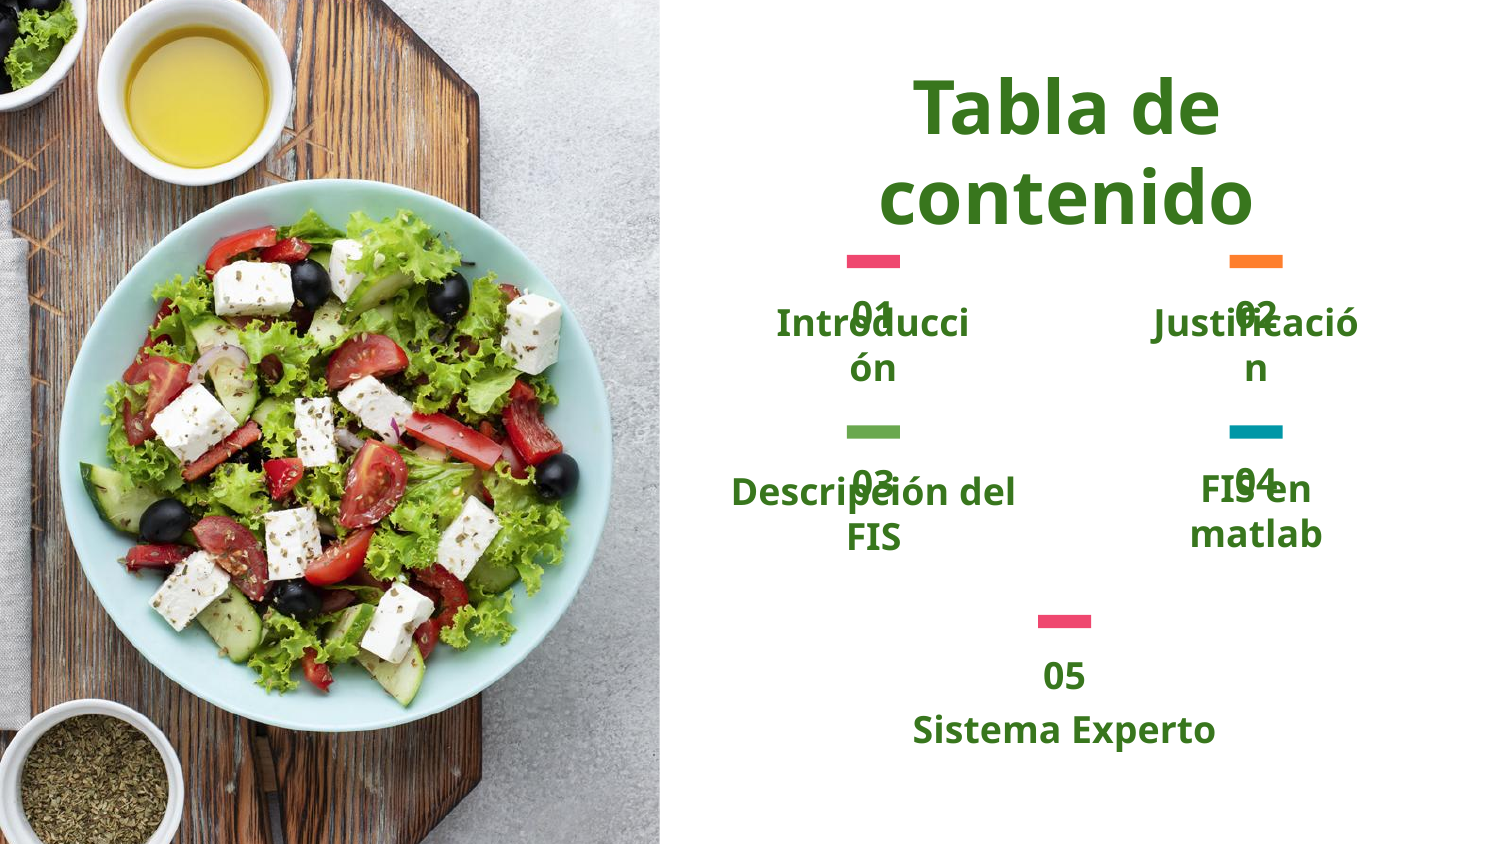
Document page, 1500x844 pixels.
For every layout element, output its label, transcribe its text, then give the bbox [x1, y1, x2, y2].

text_box [1038, 614, 1092, 629]
title 03 [823, 453, 923, 513]
subtitle Introducción [750, 343, 997, 404]
subtitle FIS en matlab [1132, 510, 1380, 571]
subtitle Descripción del FIS [698, 512, 1049, 573]
text_box [1229, 425, 1283, 439]
title 04 [1206, 450, 1306, 510]
picture [0, 0, 660, 844]
title 02 [1206, 284, 1306, 343]
text_box 05 [1015, 644, 1114, 704]
text_box Sistema Experto [889, 706, 1240, 767]
title 01 [823, 284, 923, 344]
text_box [1229, 254, 1283, 269]
text_box [846, 254, 900, 269]
title Tabla de contenido [750, 88, 1385, 211]
text_box [846, 425, 900, 439]
subtitle Justificación [1132, 343, 1380, 404]
